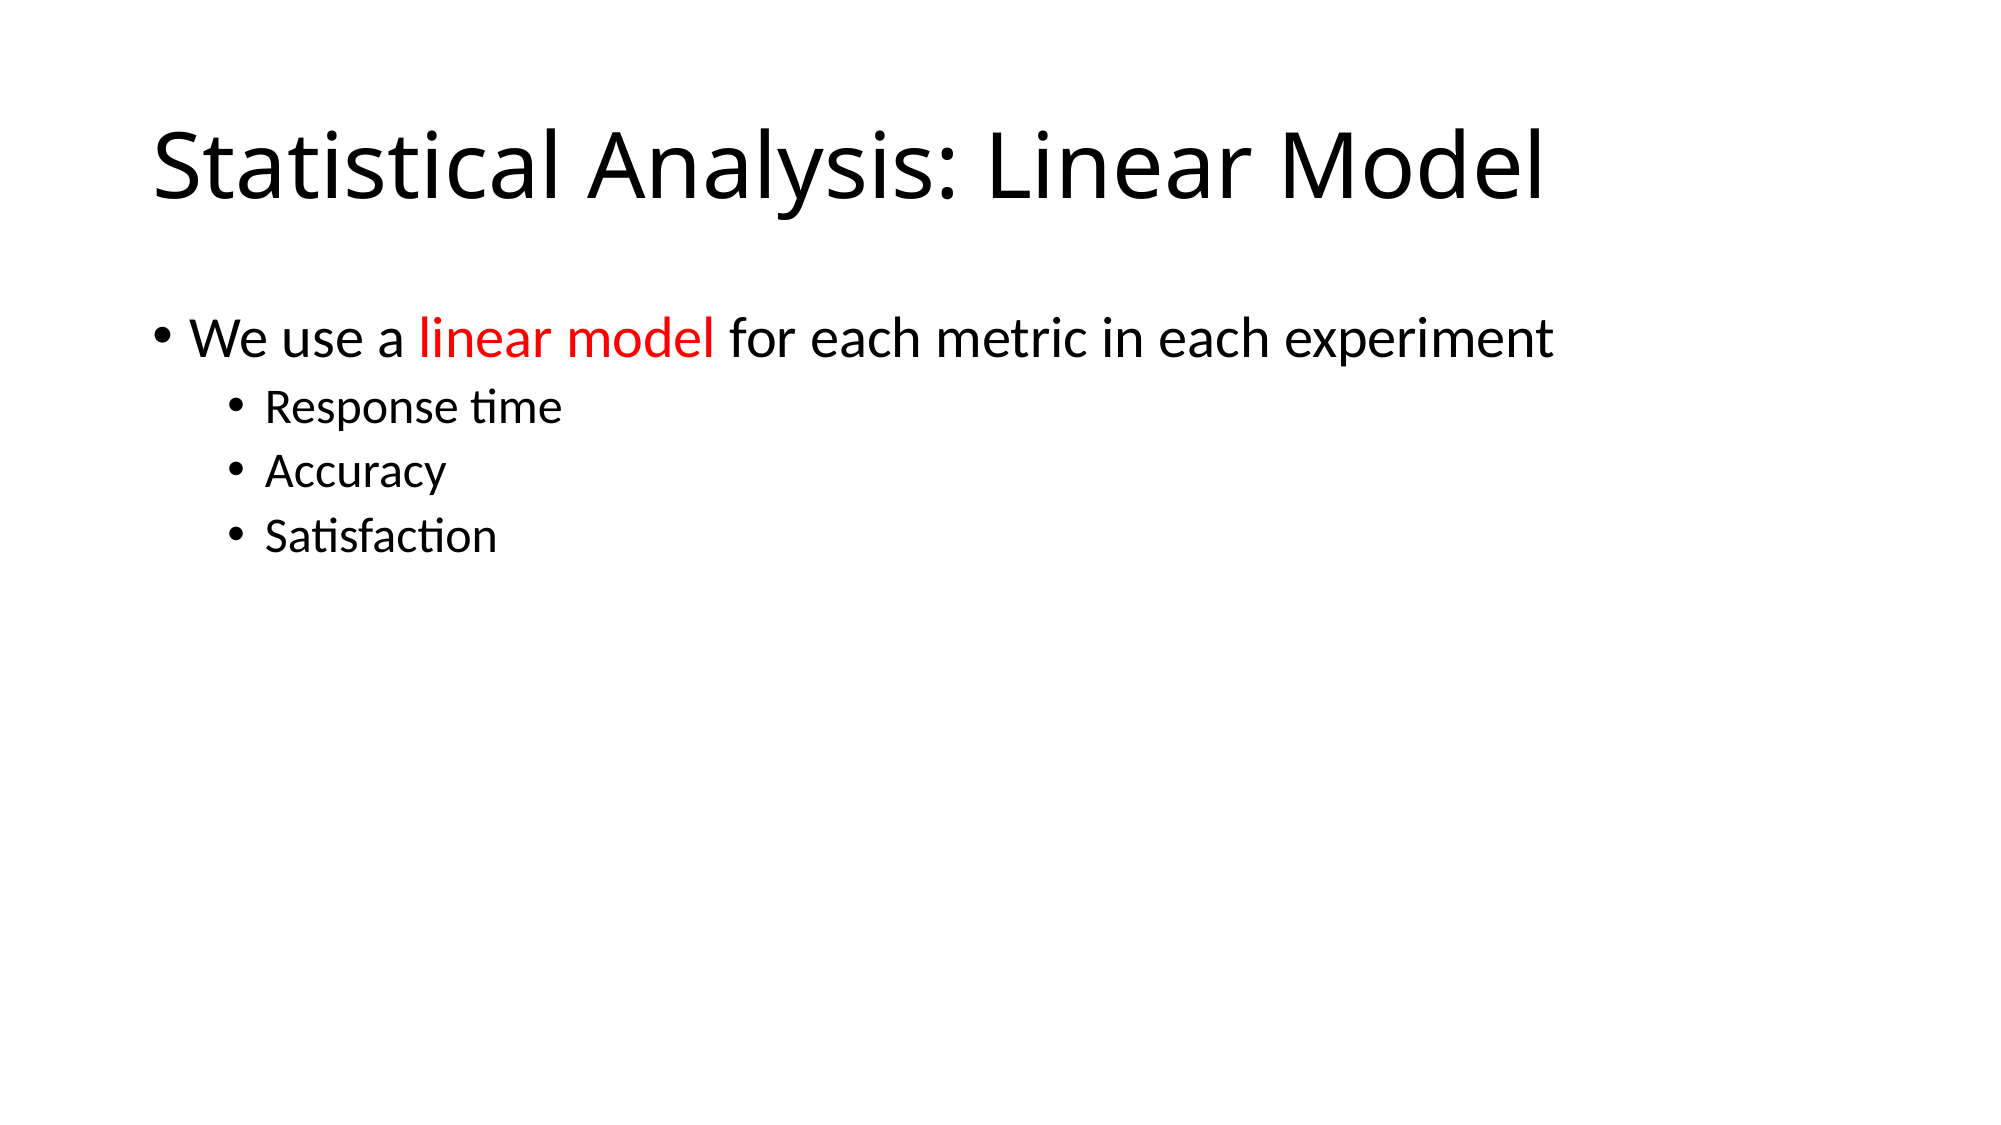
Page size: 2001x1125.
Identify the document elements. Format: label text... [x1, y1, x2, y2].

list We use a linear model for each metric in each experiment Response time Accuracy Satisfaction [137, 299, 1863, 1016]
title Statistical Analysis: Linear Model [137, 59, 1863, 278]
